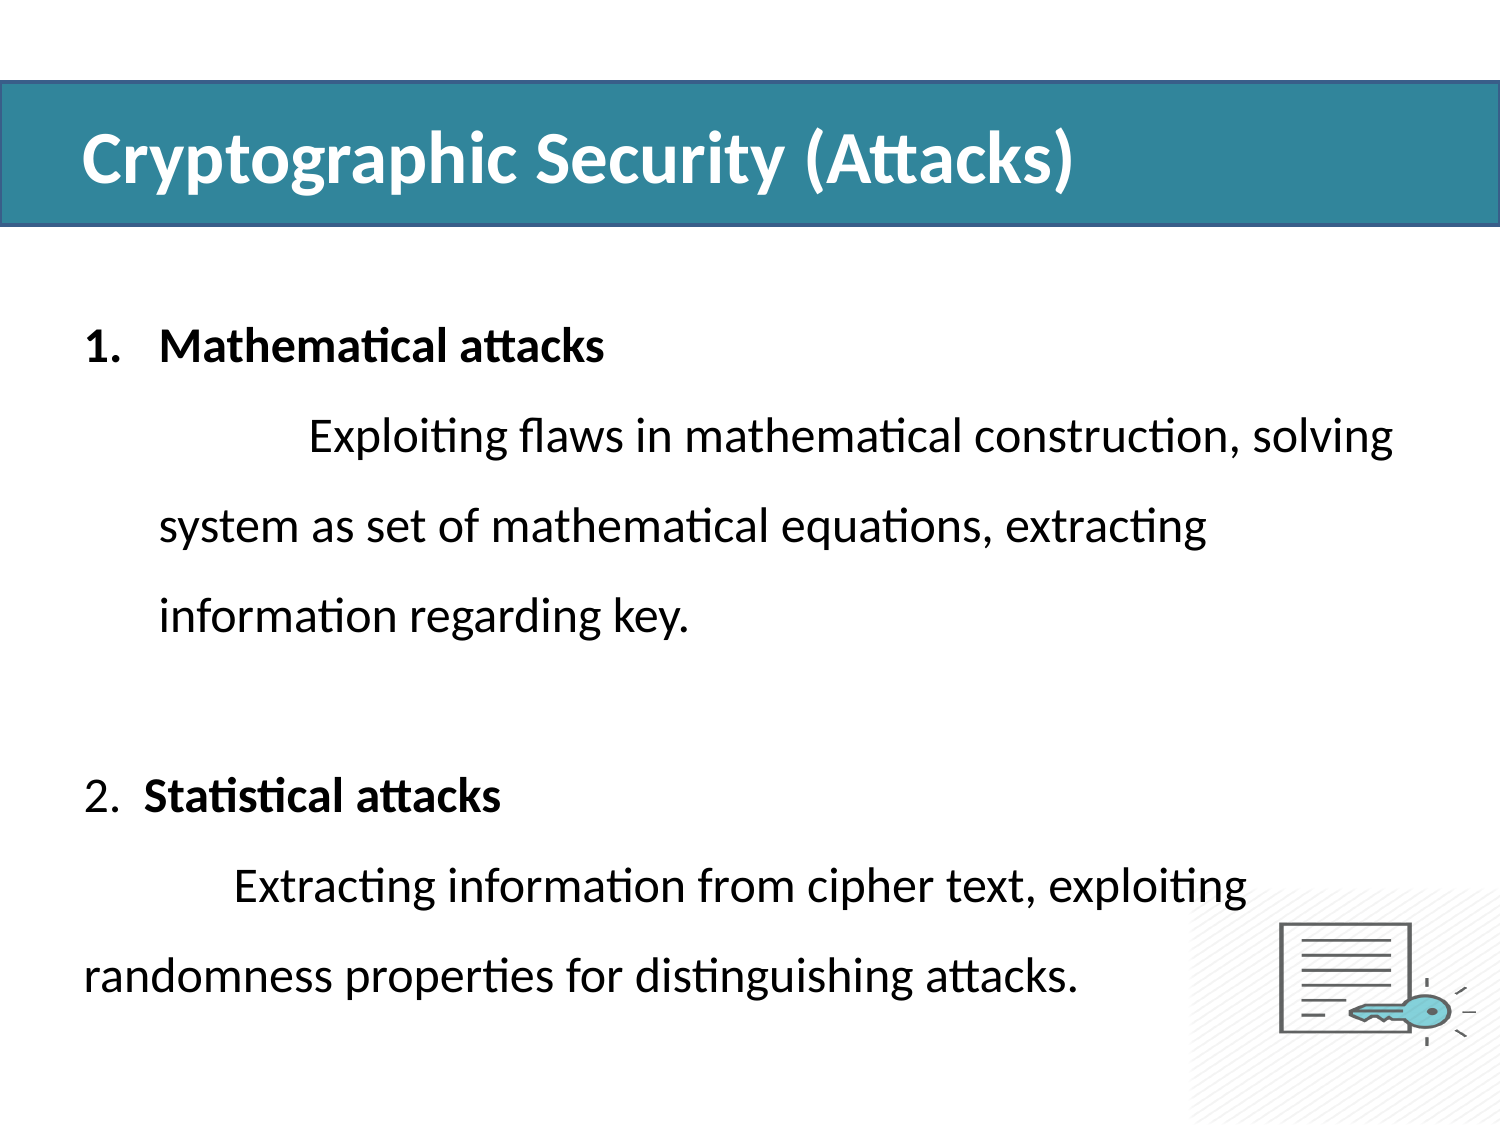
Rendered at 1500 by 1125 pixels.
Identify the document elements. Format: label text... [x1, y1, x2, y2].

text_box Mathematical attacks Exploiting flaws in mathematical construction, solving system as set of mathematical equations, extracting information regarding key. 2. Statistical attacks Extracting information from cipher text, exploiting randomness properties for distinguishing attacks. [68, 274, 1432, 1018]
text_box Cryptographic Security (Attacks) [0, 81, 1500, 225]
picture [1187, 887, 1500, 1125]
